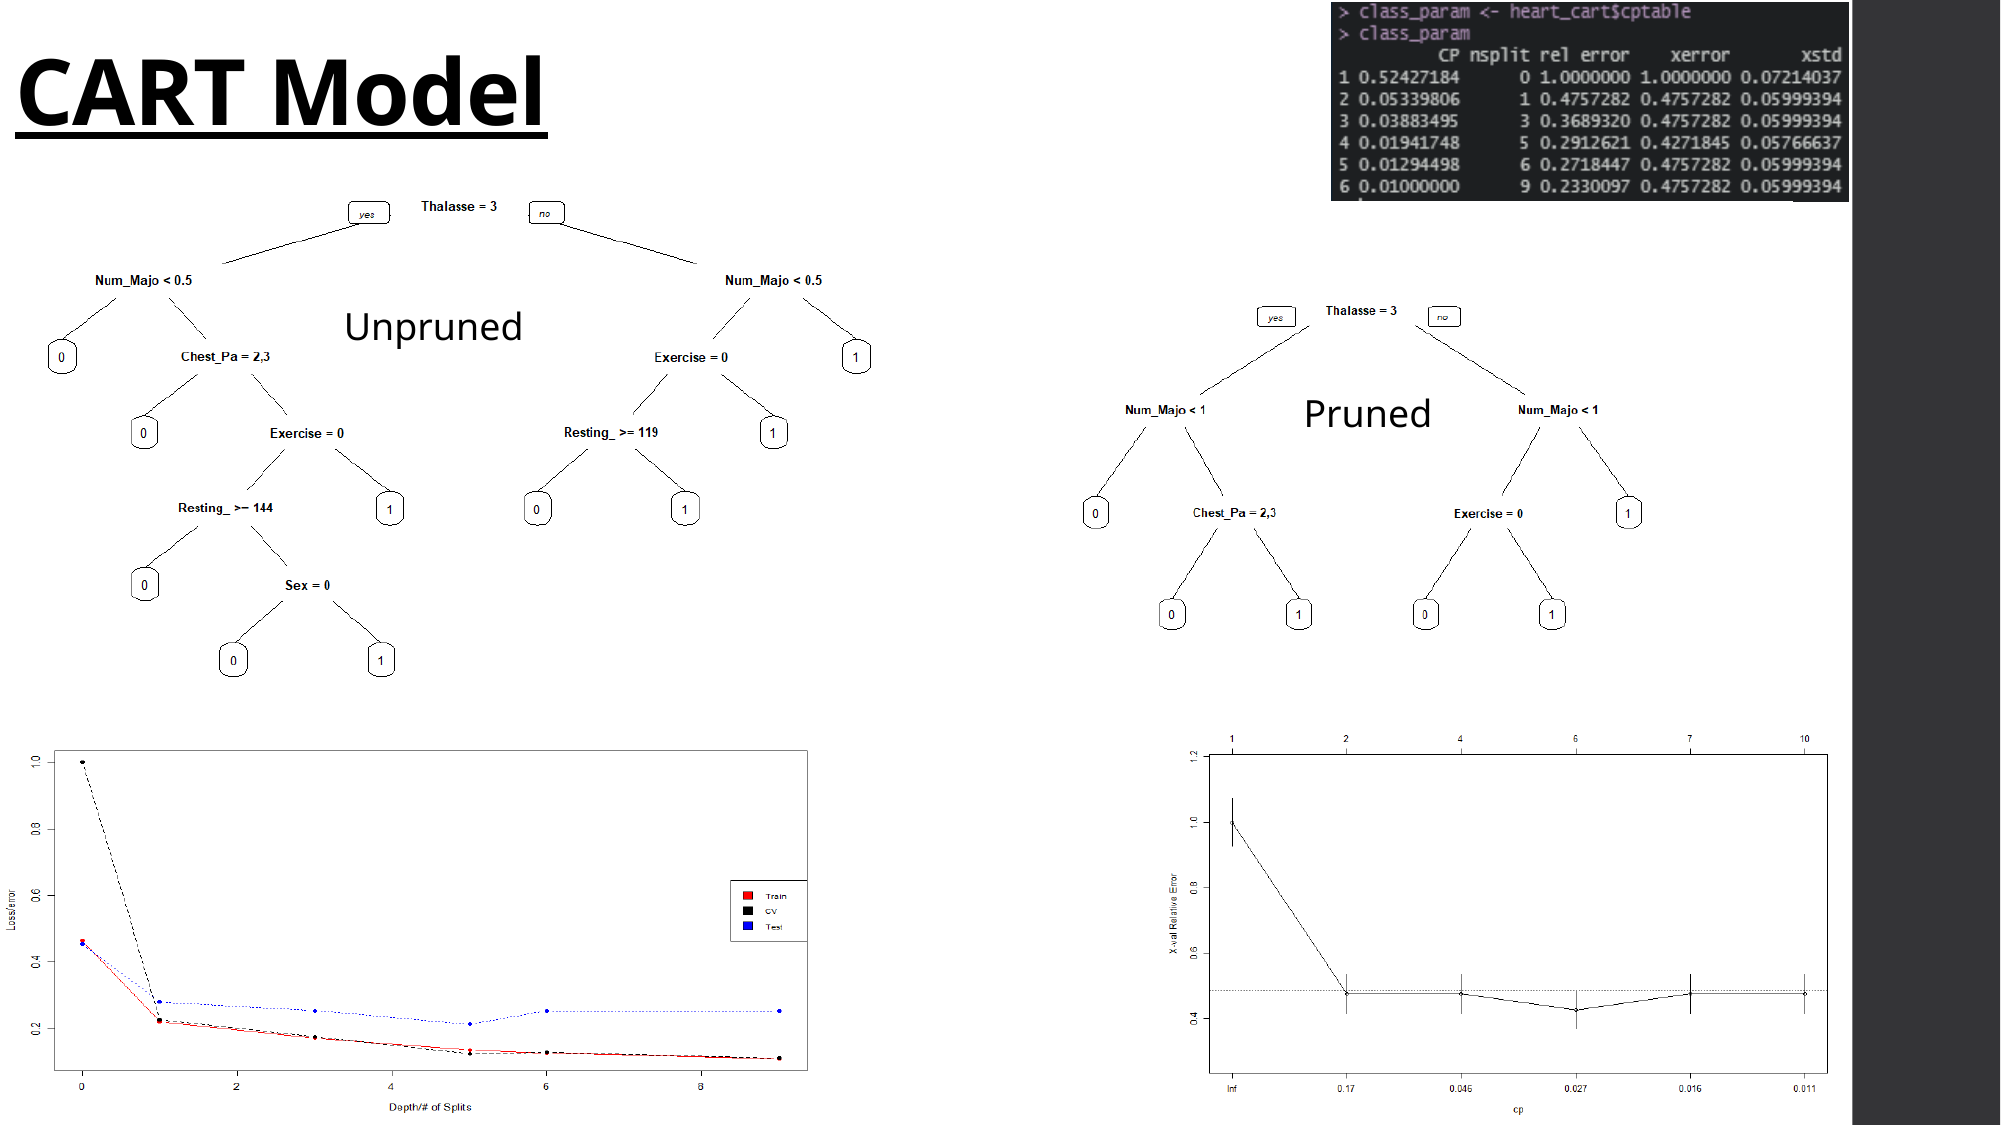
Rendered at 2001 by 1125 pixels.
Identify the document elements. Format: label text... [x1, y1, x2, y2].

title CART Model [0, 2, 1325, 153]
picture [931, 2, 1849, 1125]
picture [0, 151, 919, 1123]
